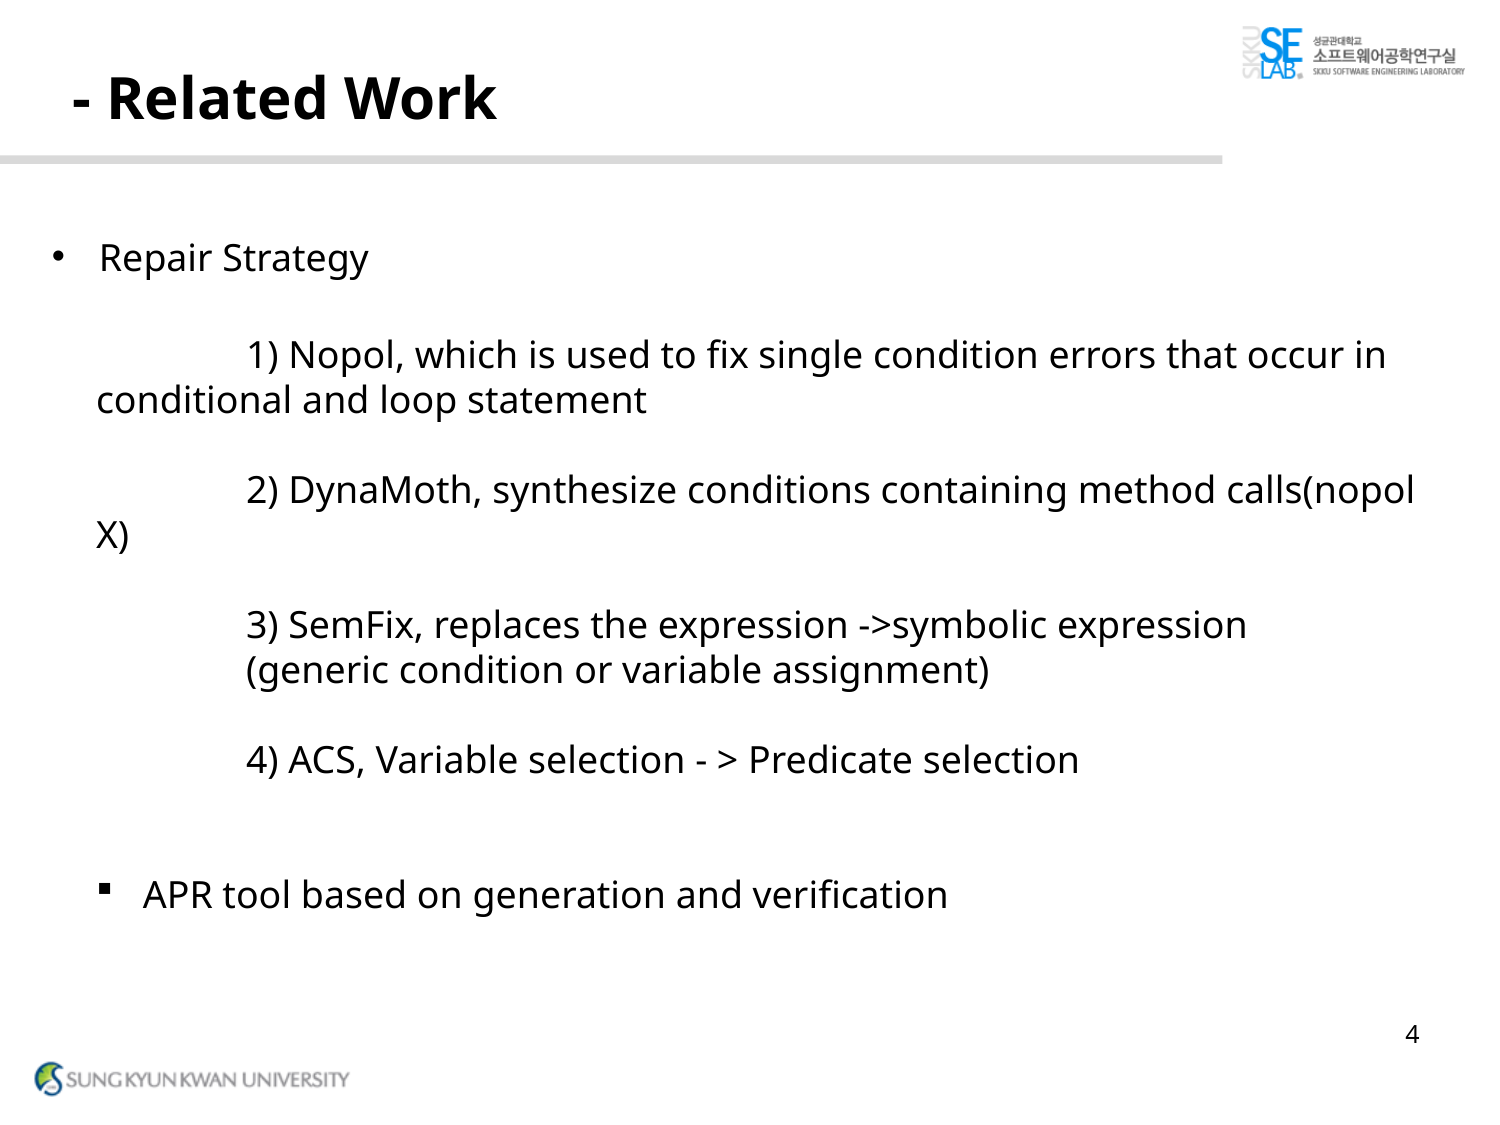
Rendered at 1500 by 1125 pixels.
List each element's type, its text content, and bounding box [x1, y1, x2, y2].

picture [17, 1046, 366, 1110]
text_box Repair Strategy [37, 226, 788, 286]
text_box 1) Nopol, which is used to fix single condition errors that occur in conditional and loop statement 2) DynaMoth, synthesize conditions containing method calls(nopol X) 3) SemFix, replaces the expression ->symbolic expression (generic condition or variable assignment) 4) ACS, Variable selection - > Predicate selection APR tool based on generation and verification [88, 278, 1459, 924]
slide_number 4 [1076, 1011, 1428, 1059]
picture [1391, 0, 1500, 134]
title - Related Work [64, 0, 1391, 194]
